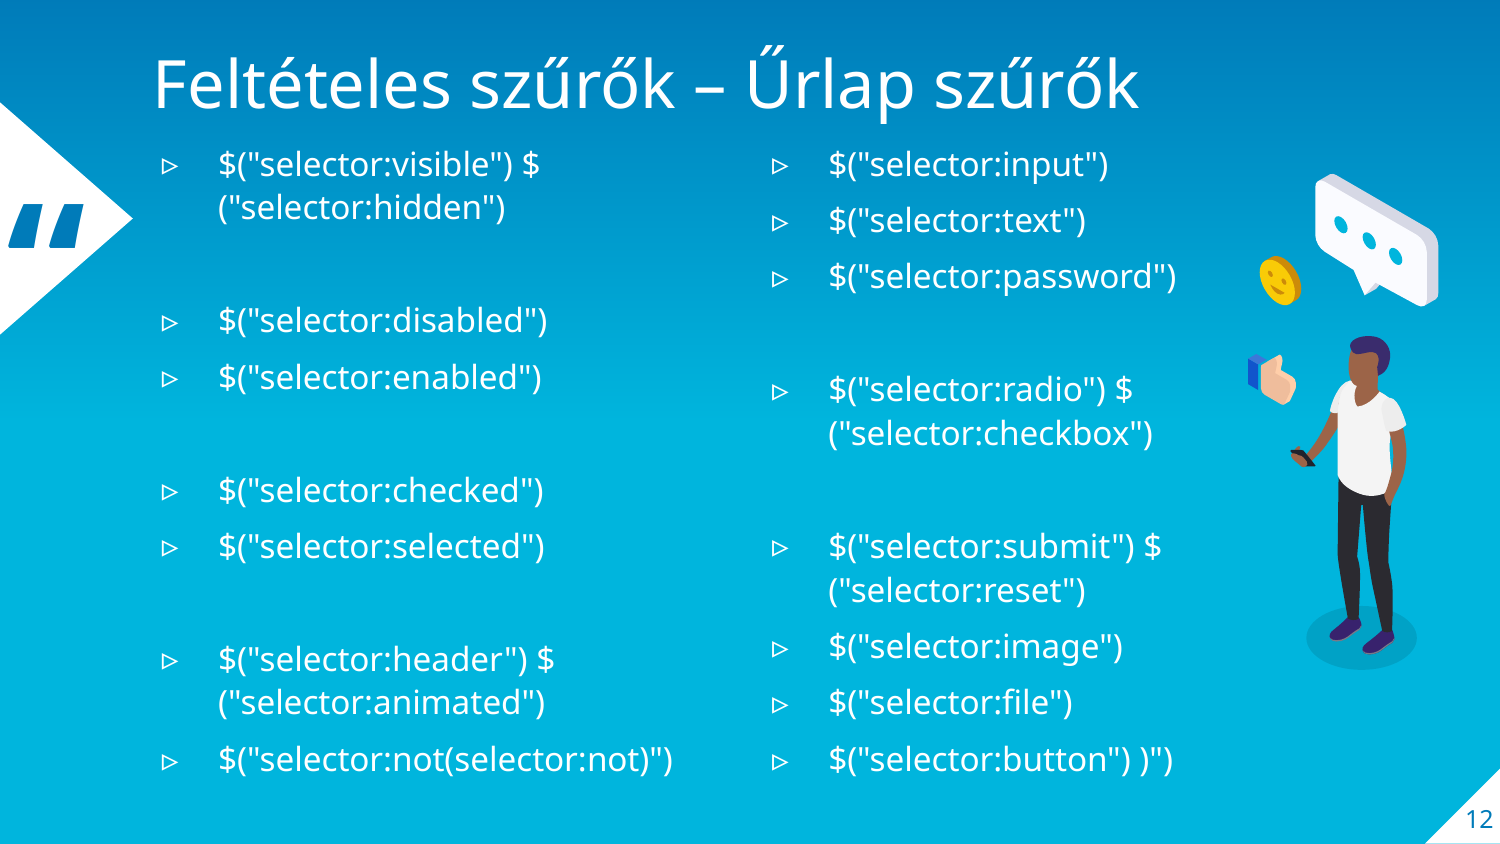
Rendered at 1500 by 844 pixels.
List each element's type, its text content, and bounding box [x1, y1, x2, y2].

text_box $("selector:visible") $("selector:hidden") $("selector:disabled") $("selector:enabled") $("selector:checked") $("selector:selected") $("selector:header") $("selector:animated") $("selector:not(selector:not)") [68, 138, 678, 823]
text_box $("selector:input") $("selector:text") $("selector:password") $("selector:radio") $("selector:checkbox") $("selector:submit") $("selector:reset") $("selector:image") $("selector:file") $("selector:button") )") [678, 138, 1227, 823]
slide_number 12 [1418, 760, 1494, 838]
list Feltételes szűrők – Űrlap szűrők [152, 33, 1382, 161]
picture [1240, 419, 1446, 681]
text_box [1247, 173, 1439, 671]
